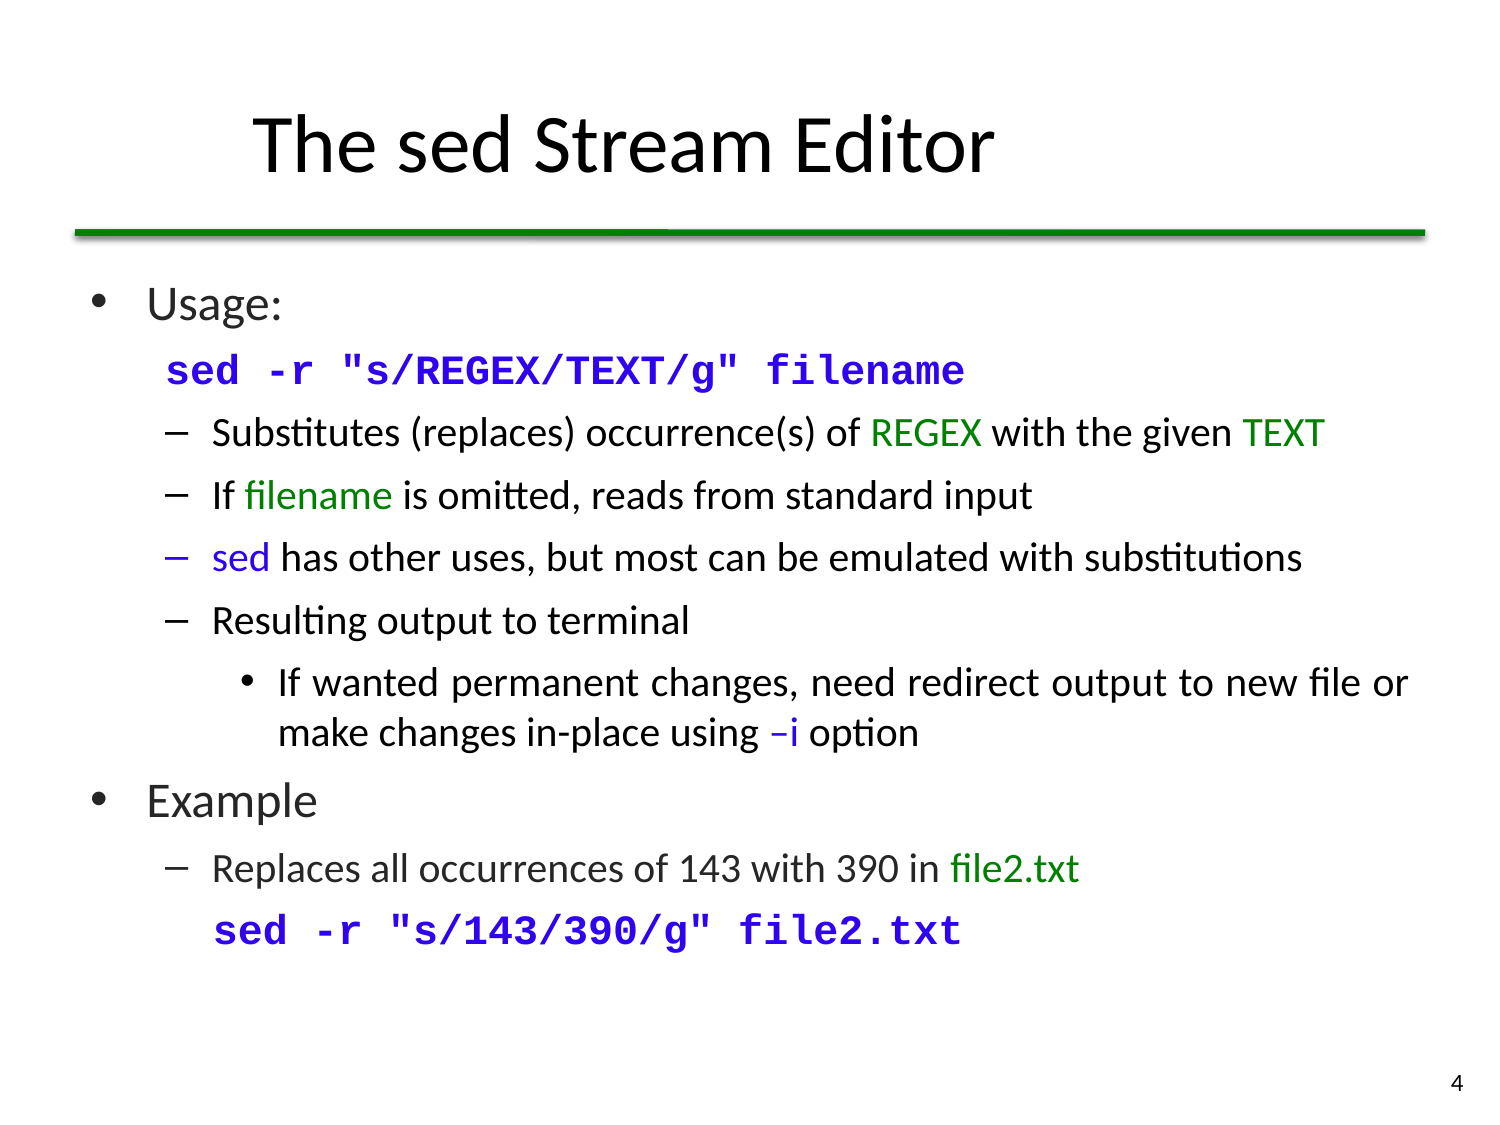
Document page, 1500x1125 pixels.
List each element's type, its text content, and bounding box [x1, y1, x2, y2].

slide_number 4 [1418, 1051, 1479, 1112]
list Usage: sed -r "s/REGEX/TEXT/g" filename Substitutes (replaces) occurrence(s) of REGEX with the given TEXT If filename is omitted, reads from standard input sed has other uses, but most can be emulated with substitutions Resulting output to terminal If wanted permanent changes, need redirect output to new file or make changes in-place using –i option Example Replaces all occurrences of 143 with 390 in file2.txt sed -r "s/143/390/g" file2.txt [75, 262, 1425, 1052]
title The sed Stream Editor [237, 45, 1479, 233]
